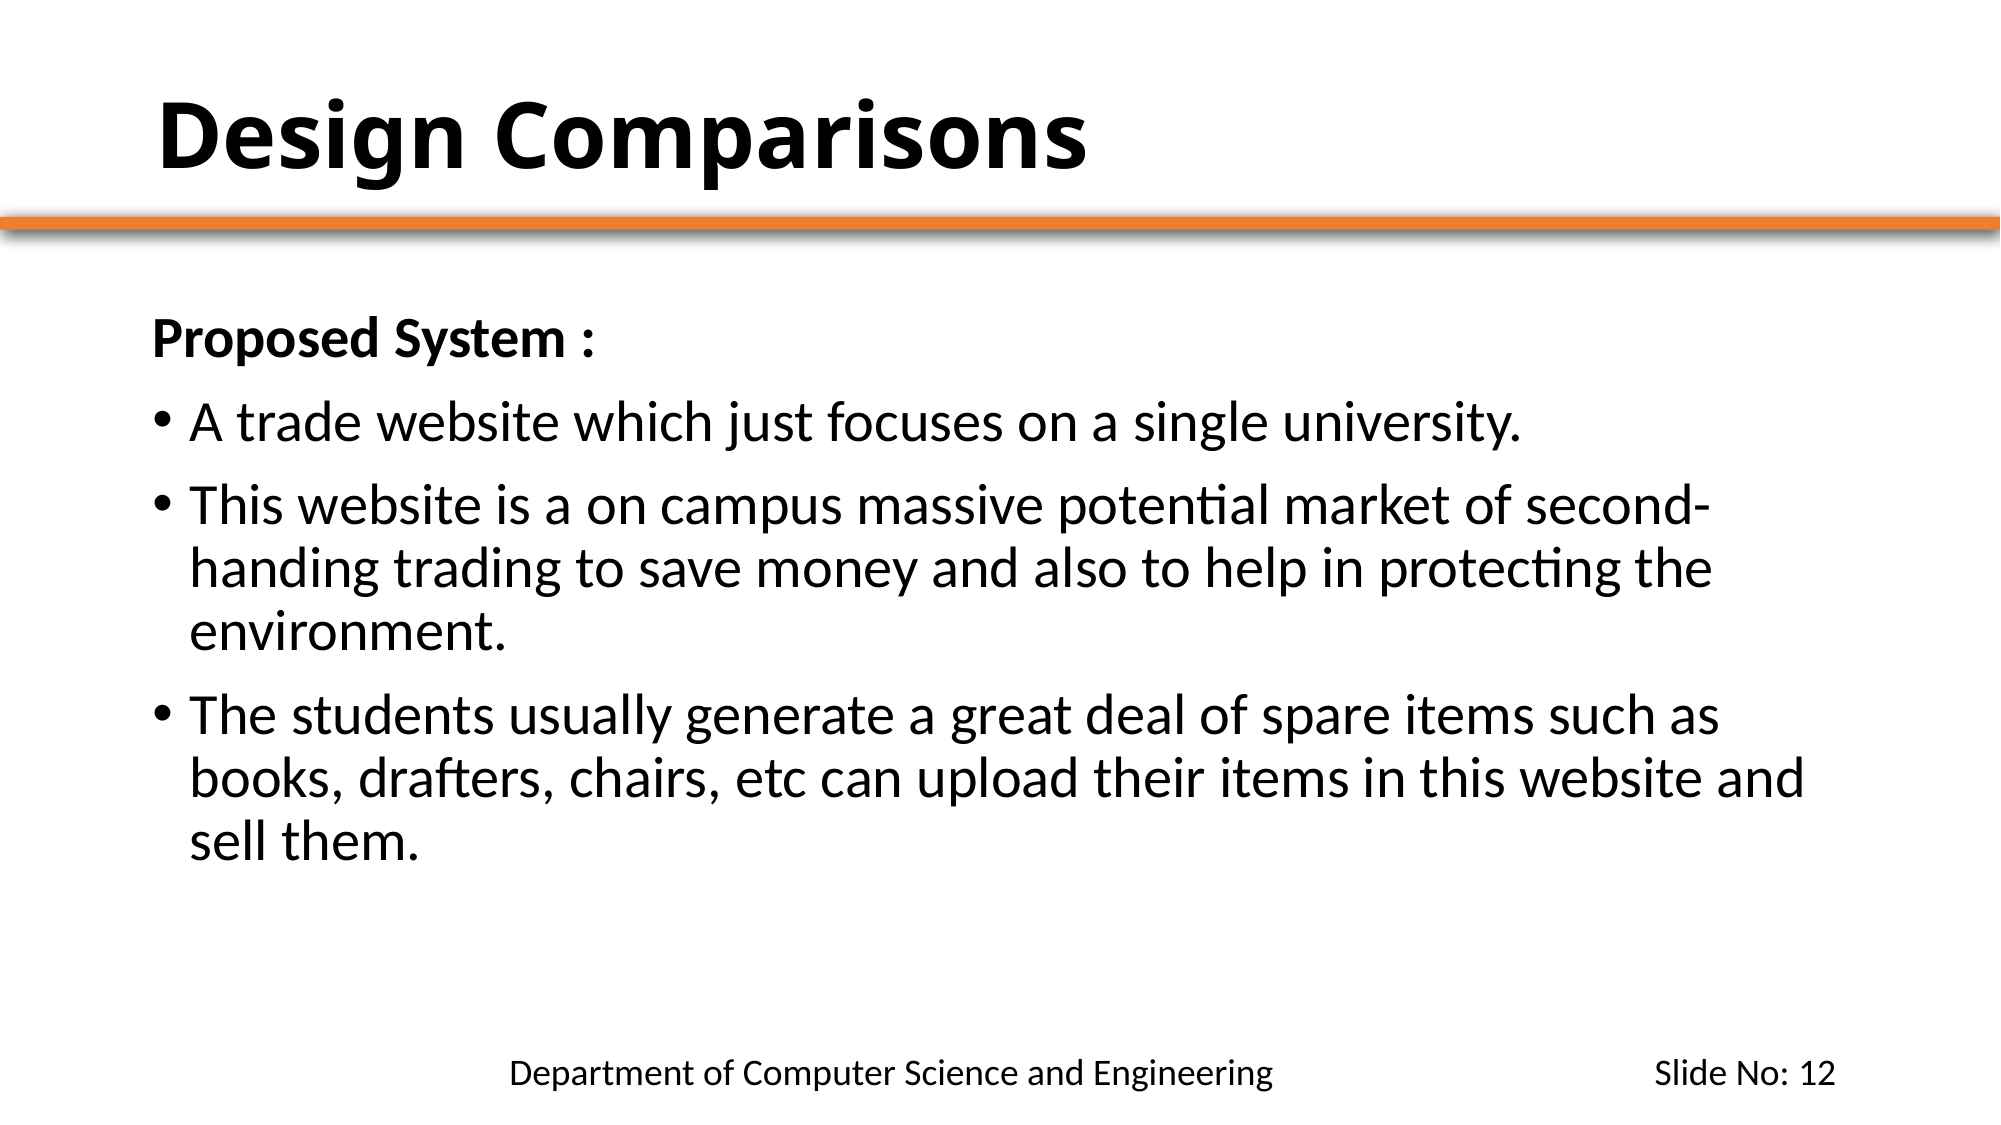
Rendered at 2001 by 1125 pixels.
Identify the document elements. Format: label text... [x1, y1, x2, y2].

text_box Department of Computer Science and Engineering Slide No: 12 [466, 1040, 1874, 1125]
text_box [0, 216, 2000, 231]
list Proposed System : A trade website which just focuses on a single university. This website is a on campus massive potential market of second-handing trading to save money and also to help in protecting the environment. The students usually generate a great deal of spare items such as books, drafters, chairs, etc can upload their items in this website and sell them. [137, 299, 1863, 1014]
title Design Comparisons [140, 59, 1863, 203]
